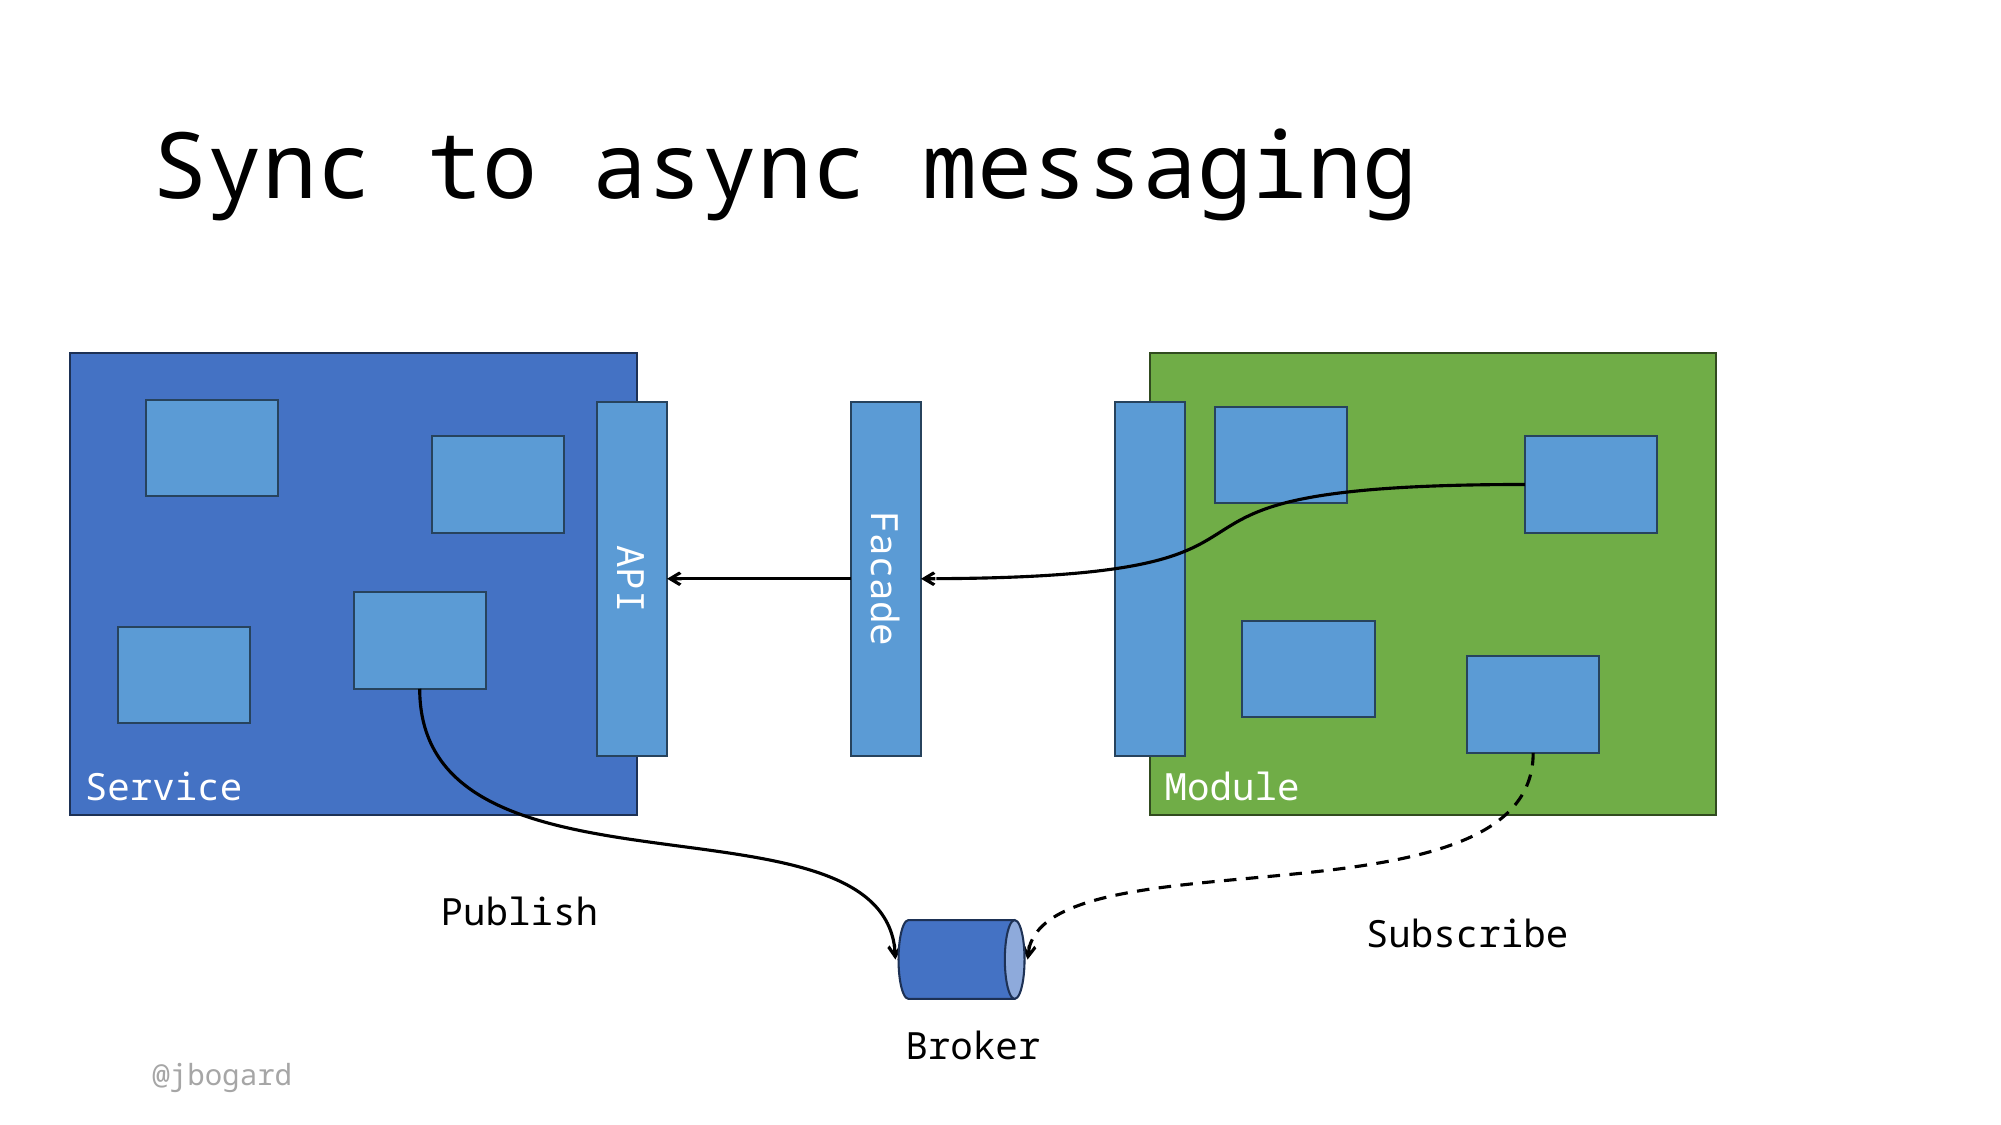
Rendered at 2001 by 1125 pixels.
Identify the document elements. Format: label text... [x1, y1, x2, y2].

text_box [145, 399, 279, 497]
text_box [117, 626, 251, 724]
text_box Subscribe [1384, 902, 1584, 962]
text_box Module [1149, 352, 1717, 816]
text_box [1214, 406, 1348, 484]
text_box Facade [850, 401, 922, 757]
title Sync to async messaging [137, 59, 1863, 278]
text_box [897, 918, 1026, 1000]
text_box Publish [425, 880, 522, 941]
text_box Broker [890, 1014, 1056, 1075]
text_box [522, 586, 793, 1062]
text_box [1466, 655, 1600, 754]
text_box [1524, 435, 1658, 534]
text_box Service [69, 352, 638, 816]
text_box API [596, 401, 668, 586]
text_box [1114, 579, 1186, 757]
text_box [353, 591, 487, 690]
text_box [431, 435, 565, 534]
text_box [921, 484, 1525, 579]
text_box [1177, 603, 1384, 1109]
text_box [1114, 401, 1186, 484]
